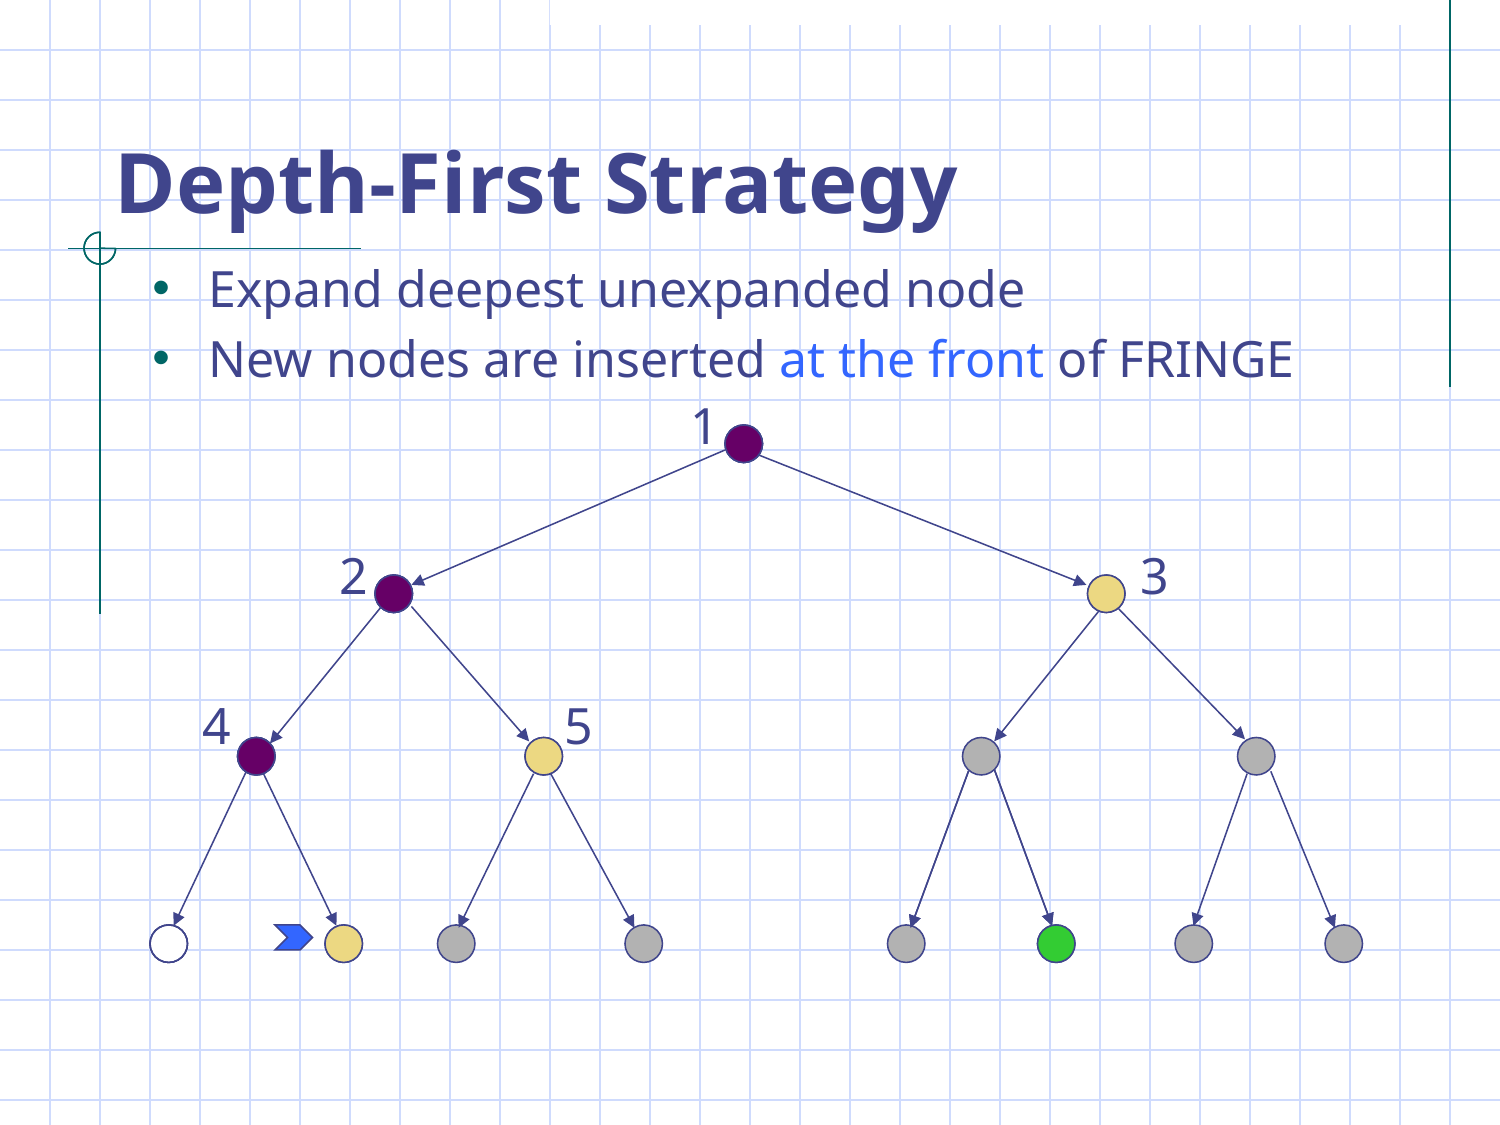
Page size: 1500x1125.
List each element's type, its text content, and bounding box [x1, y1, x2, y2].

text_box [149, 424, 1363, 963]
title Depth-First Strategy [99, 50, 1375, 238]
text_box 1 [675, 387, 733, 423]
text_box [910, 771, 969, 929]
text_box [993, 768, 1053, 926]
list Expand deepest unexpanded node New nodes are inserted at the front of FRINGE [137, 249, 1413, 988]
